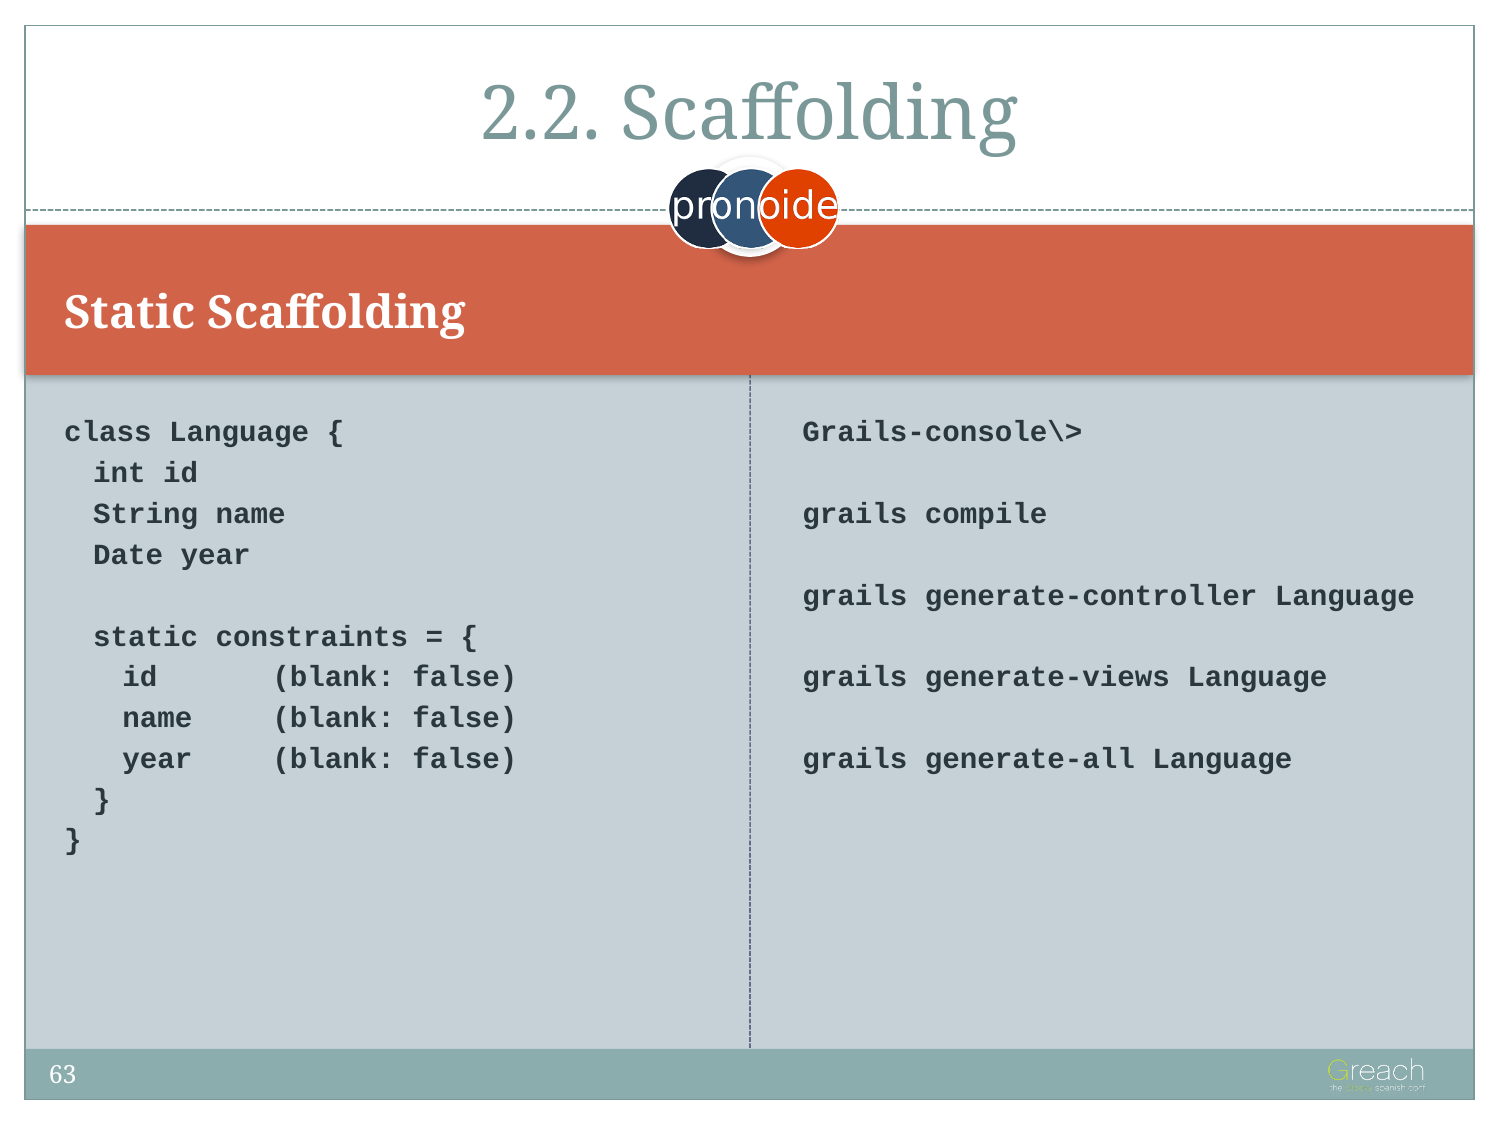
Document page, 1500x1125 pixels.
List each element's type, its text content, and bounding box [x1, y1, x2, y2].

title 2.2. Scaffolding [49, 37, 1450, 162]
list class Language { int id String name Date year static constraints = { id (blank: false) name (blank: false) year (blank: false) } } [49, 405, 713, 1032]
list Static Scaffolding [48, 249, 714, 371]
picture [1328, 1058, 1425, 1097]
picture [667, 167, 839, 249]
list Grails-console\> grails compile grails generate-controller Language grails generate-views Language grails generate-all Language [787, 405, 1450, 1033]
